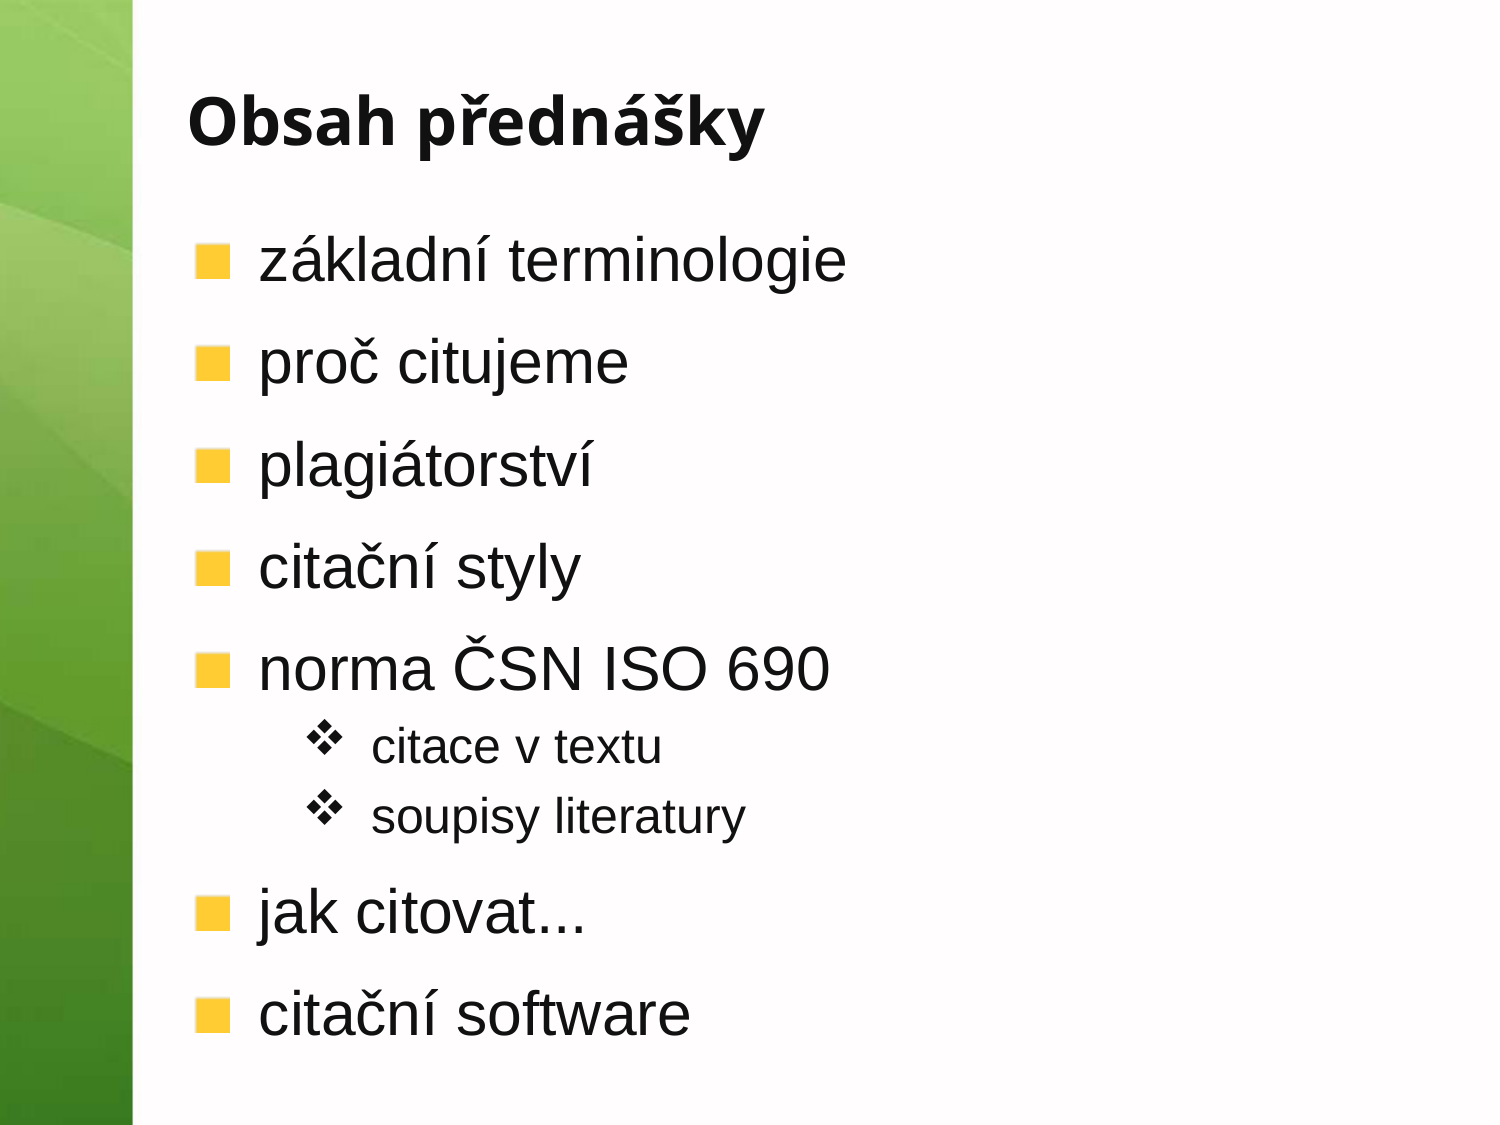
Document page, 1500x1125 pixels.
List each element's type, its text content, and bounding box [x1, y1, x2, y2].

picture [0, 0, 1500, 1125]
title Obsah přednášky [171, 77, 1447, 161]
list základní terminologie proč citujeme plagiátorství citační styly norma ČSN ISO 690 citace v textu soupisy literatury jak citovat... citační software [171, 196, 1447, 1094]
